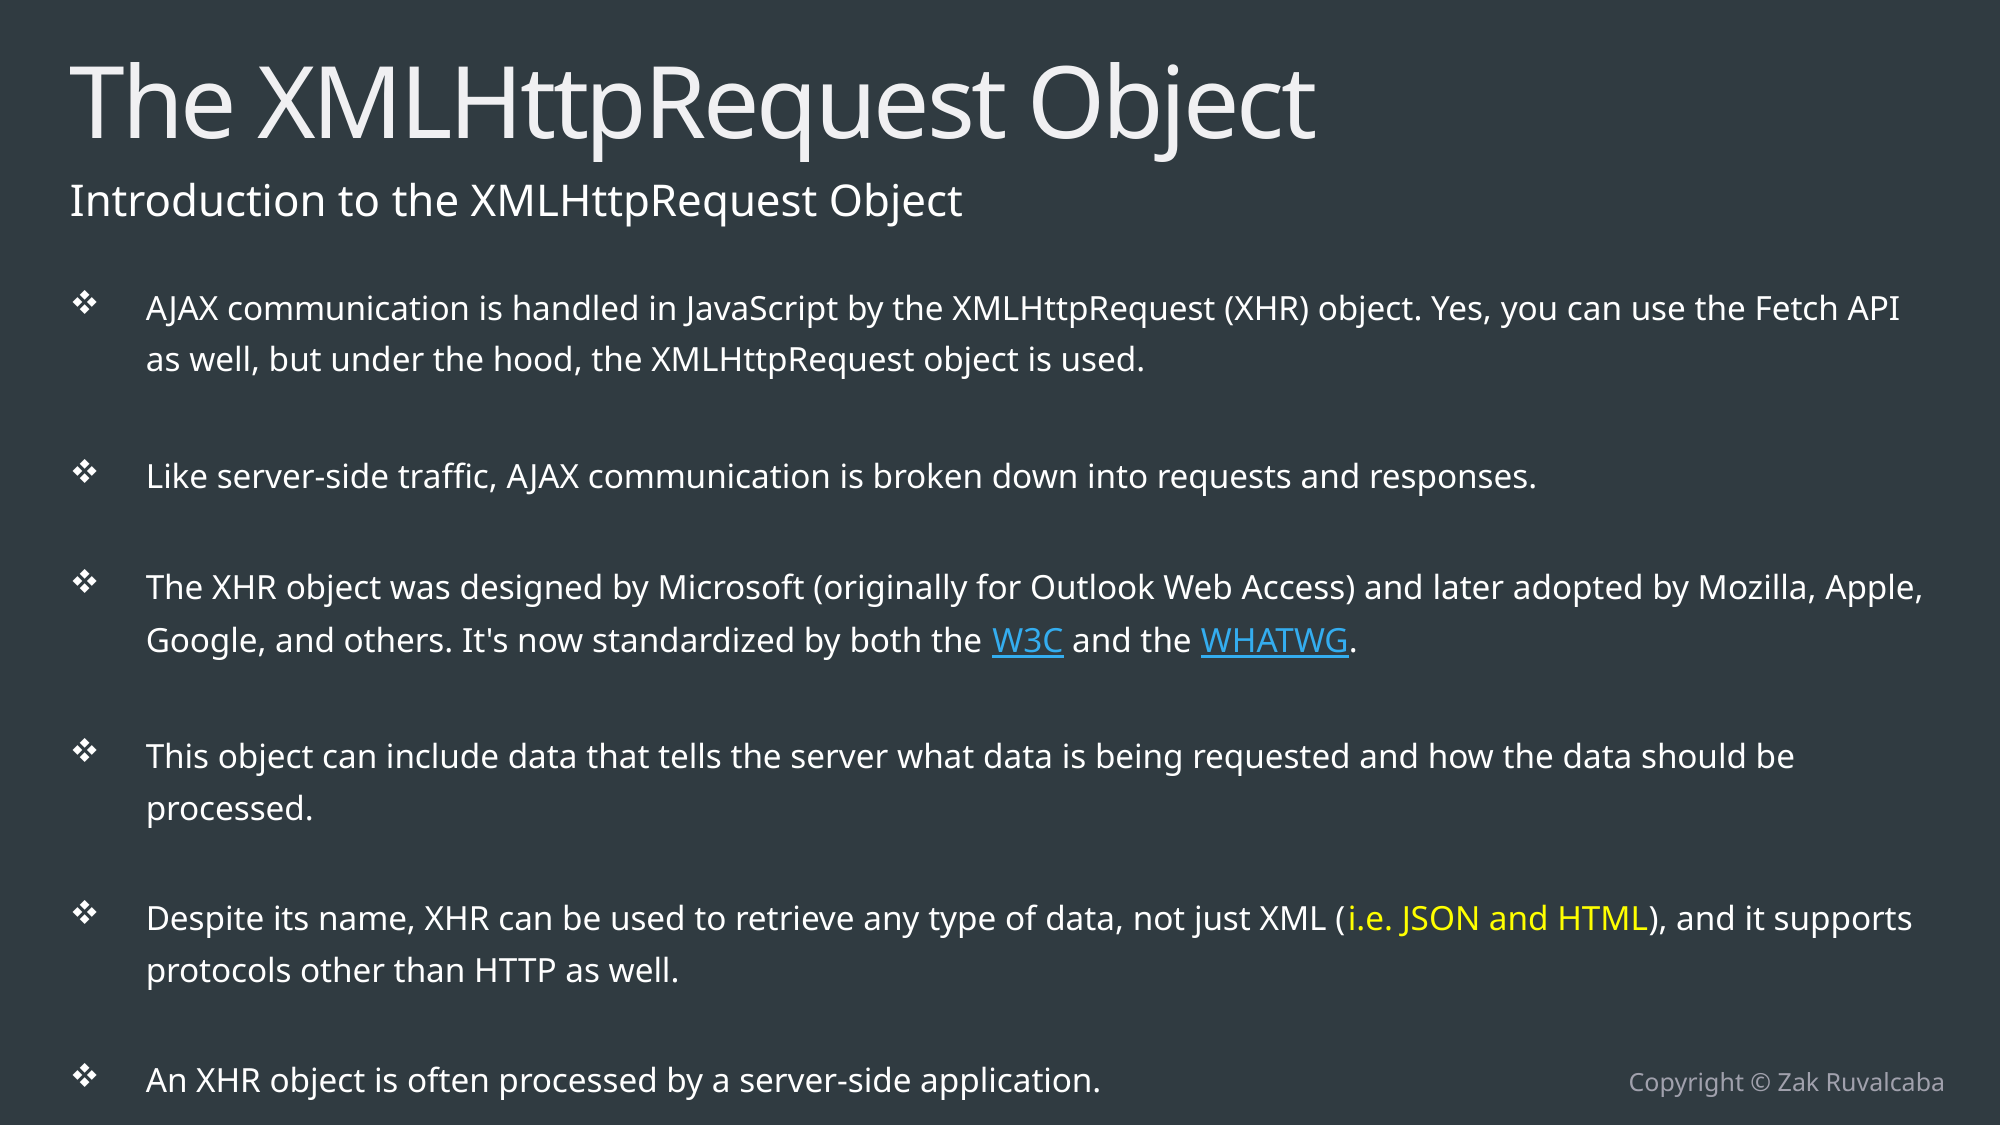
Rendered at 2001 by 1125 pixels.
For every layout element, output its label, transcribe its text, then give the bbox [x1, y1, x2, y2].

list AJAX communication is handled in JavaScript by the XMLHttpRequest (XHR) object. Yes, you can use the Fetch API as well, but under the hood, the XMLHttpRequest object is used. Like server-side traffic, AJAX communication is broken down into requests and responses. The XHR object was designed by Microsoft (originally for Outlook Web Access) and later adopted by Mozilla, Apple, Google, and others. It's now standardized by both the W3C and the WHATWG. This object can include data that tells the server what data is being requested and how the data should be processed. Despite its name, XHR can be used to retrieve any type of data, not just XML (i.e. JSON and HTML), and it supports protocols other than HTTP as well. An XHR object is often processed by a server-side application. [55, 267, 1945, 1035]
list Introduction to the XMLHttpRequest Object [55, 149, 1820, 209]
title The XMLHttpRequest Object [55, 30, 1819, 149]
